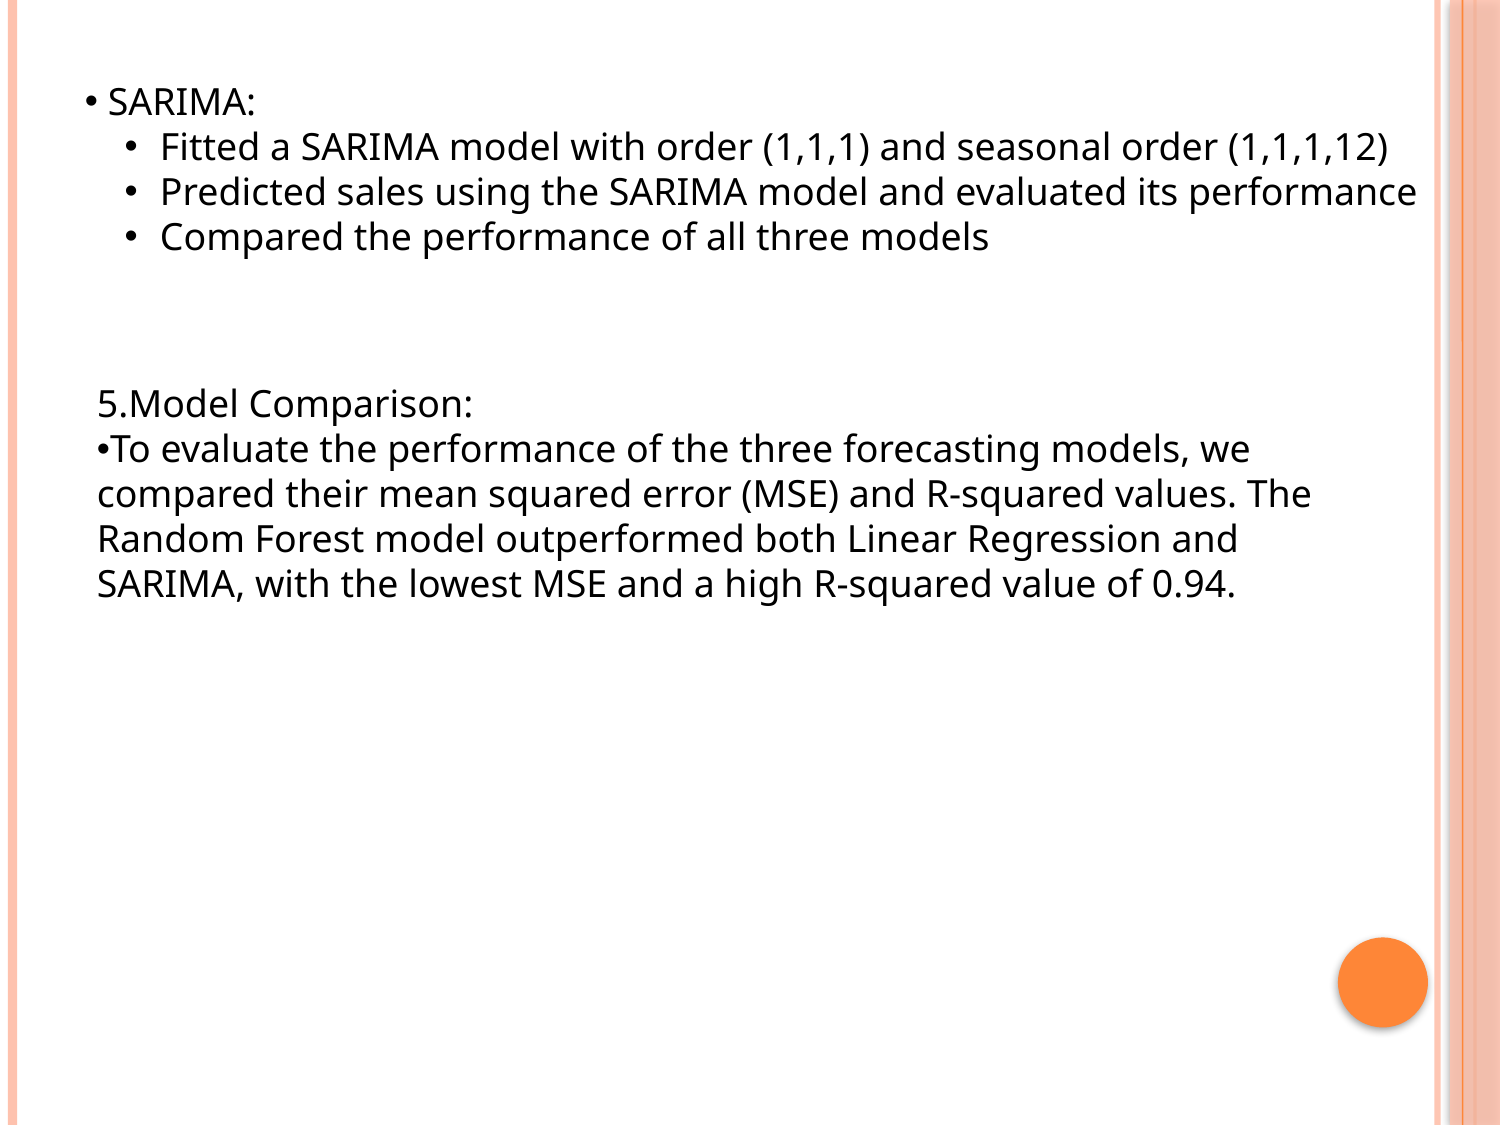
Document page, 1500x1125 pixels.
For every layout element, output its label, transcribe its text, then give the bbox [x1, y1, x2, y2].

text_box 5.Model Comparison: To evaluate the performance of the three forecasting models, we compared their mean squared error (MSE) and R-squared values. The Random Forest model outperformed both Linear Regression and SARIMA, with the lowest MSE and a high R-squared value of 0.94. [82, 373, 1395, 613]
text_box SARIMA: Fitted a SARIMA model with order (1,1,1) and seasonal order (1,1,1,12) Predicted sales using the SARIMA model and evaluated its performance Compared the performance of all three models [70, 70, 1442, 265]
